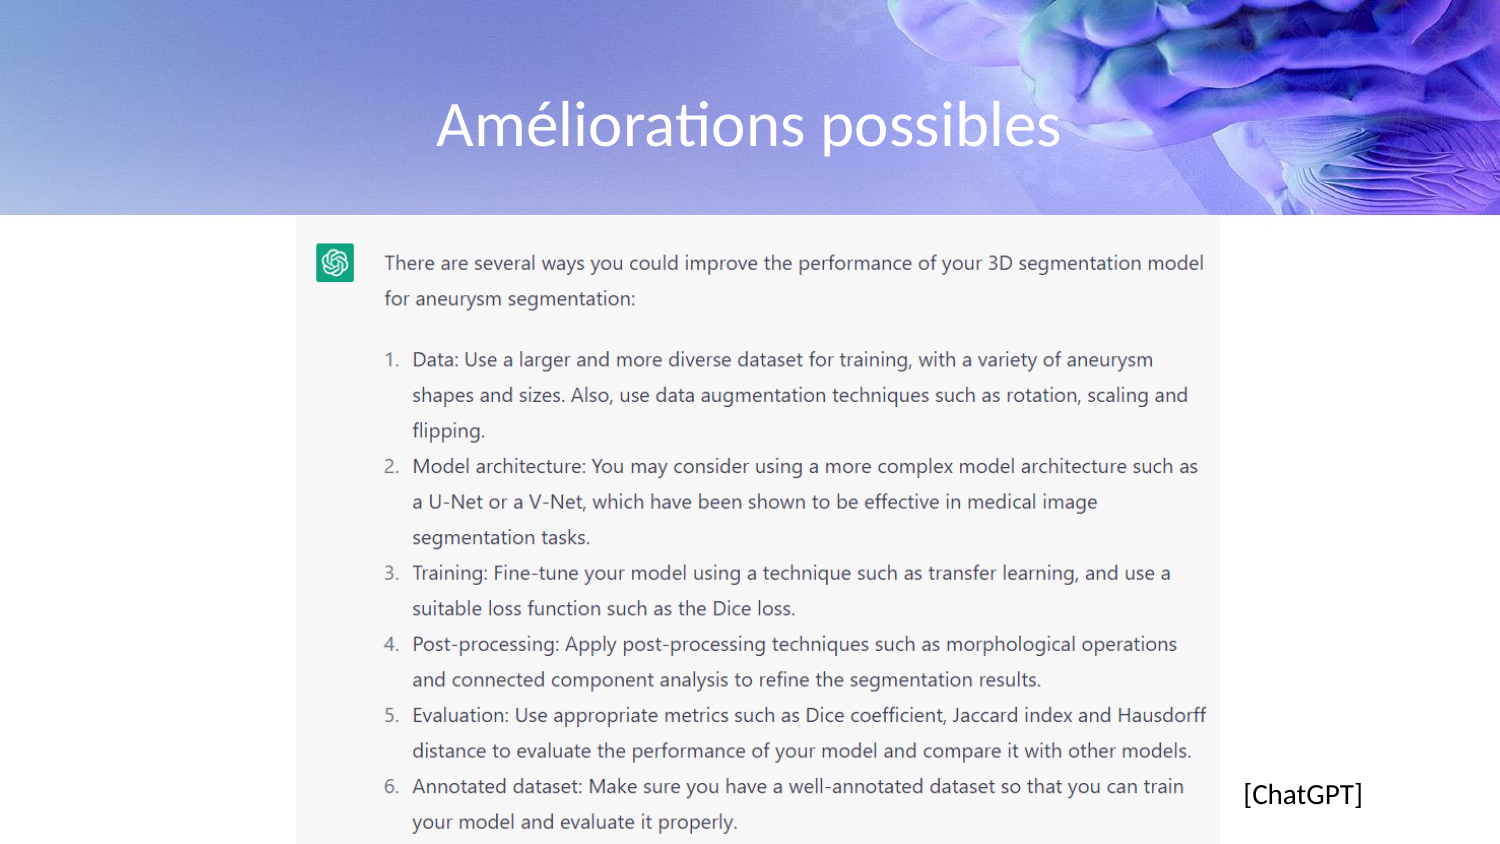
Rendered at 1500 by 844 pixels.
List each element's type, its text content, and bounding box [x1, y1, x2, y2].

picture [0, 0, 1500, 844]
text_box [ChatGPT] [1228, 760, 1428, 826]
title Améliorations possibles [51, 72, 1449, 167]
